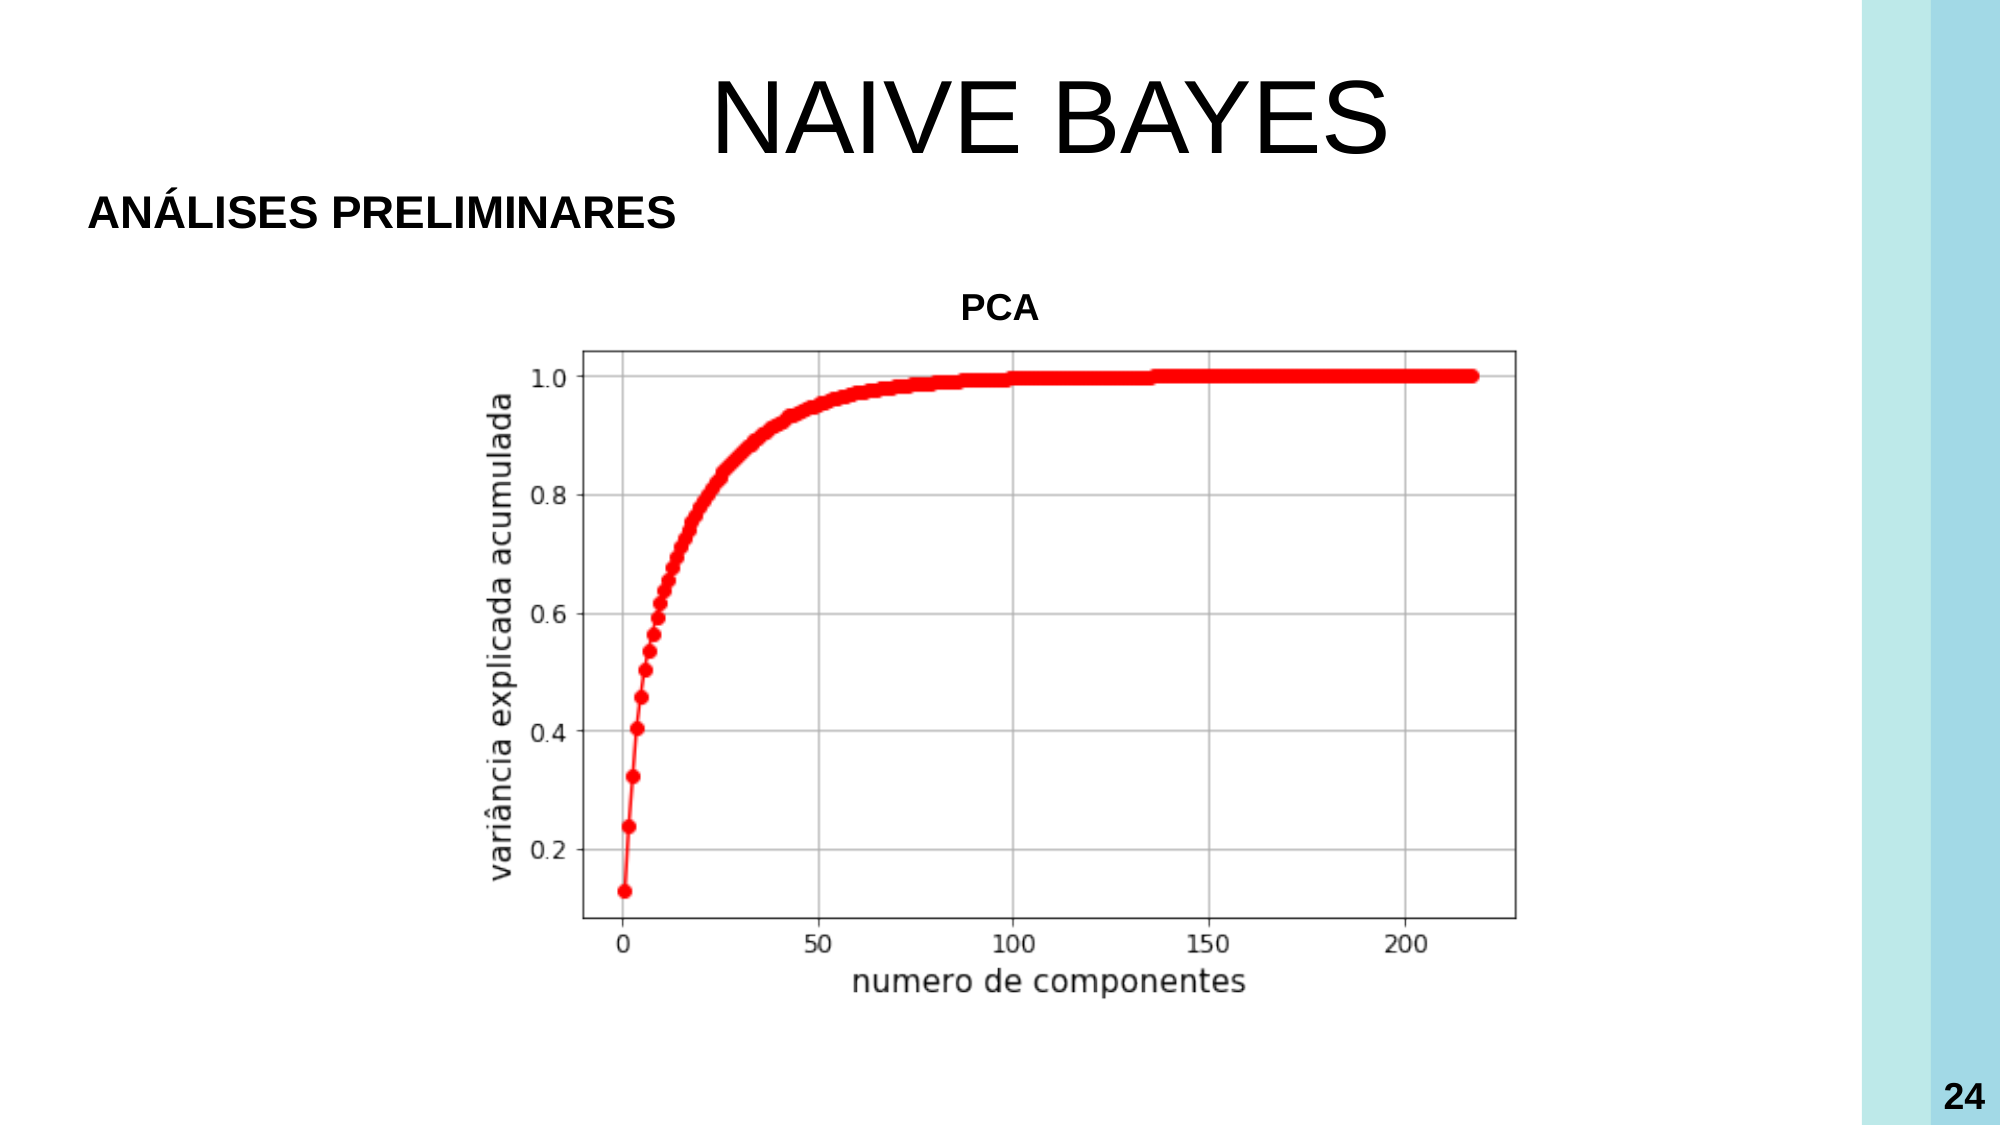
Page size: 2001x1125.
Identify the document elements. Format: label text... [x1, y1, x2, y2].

text_box NAIVE BAYES [101, 55, 2000, 175]
text_box ANÁLISES PRELIMINARES [72, 174, 1793, 410]
text_box PCA [212, 275, 1788, 336]
picture [472, 336, 1528, 1014]
